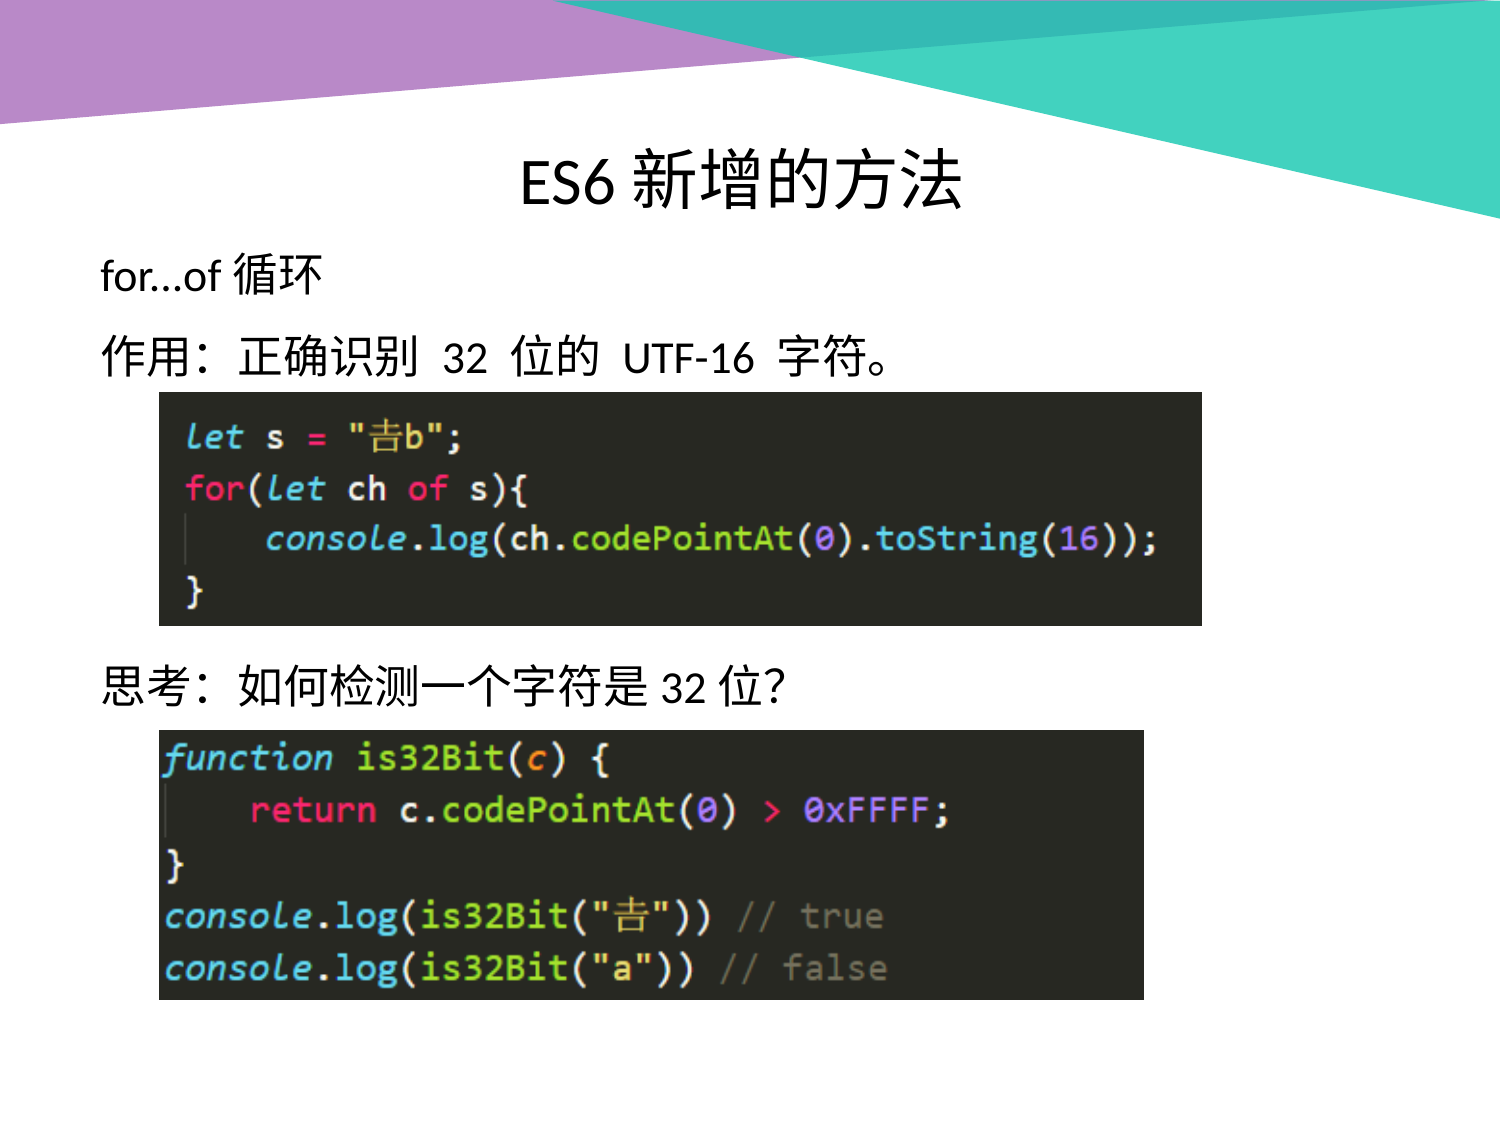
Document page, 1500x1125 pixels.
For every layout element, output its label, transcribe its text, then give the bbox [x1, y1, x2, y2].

picture [159, 392, 1202, 626]
picture [159, 730, 1144, 1000]
text_box ES6新增的方法 for...of循环 作用：正确识别 32 位的 UTF-16 字符。 思考：如何检测一个字符是32位？ [85, 90, 1415, 954]
